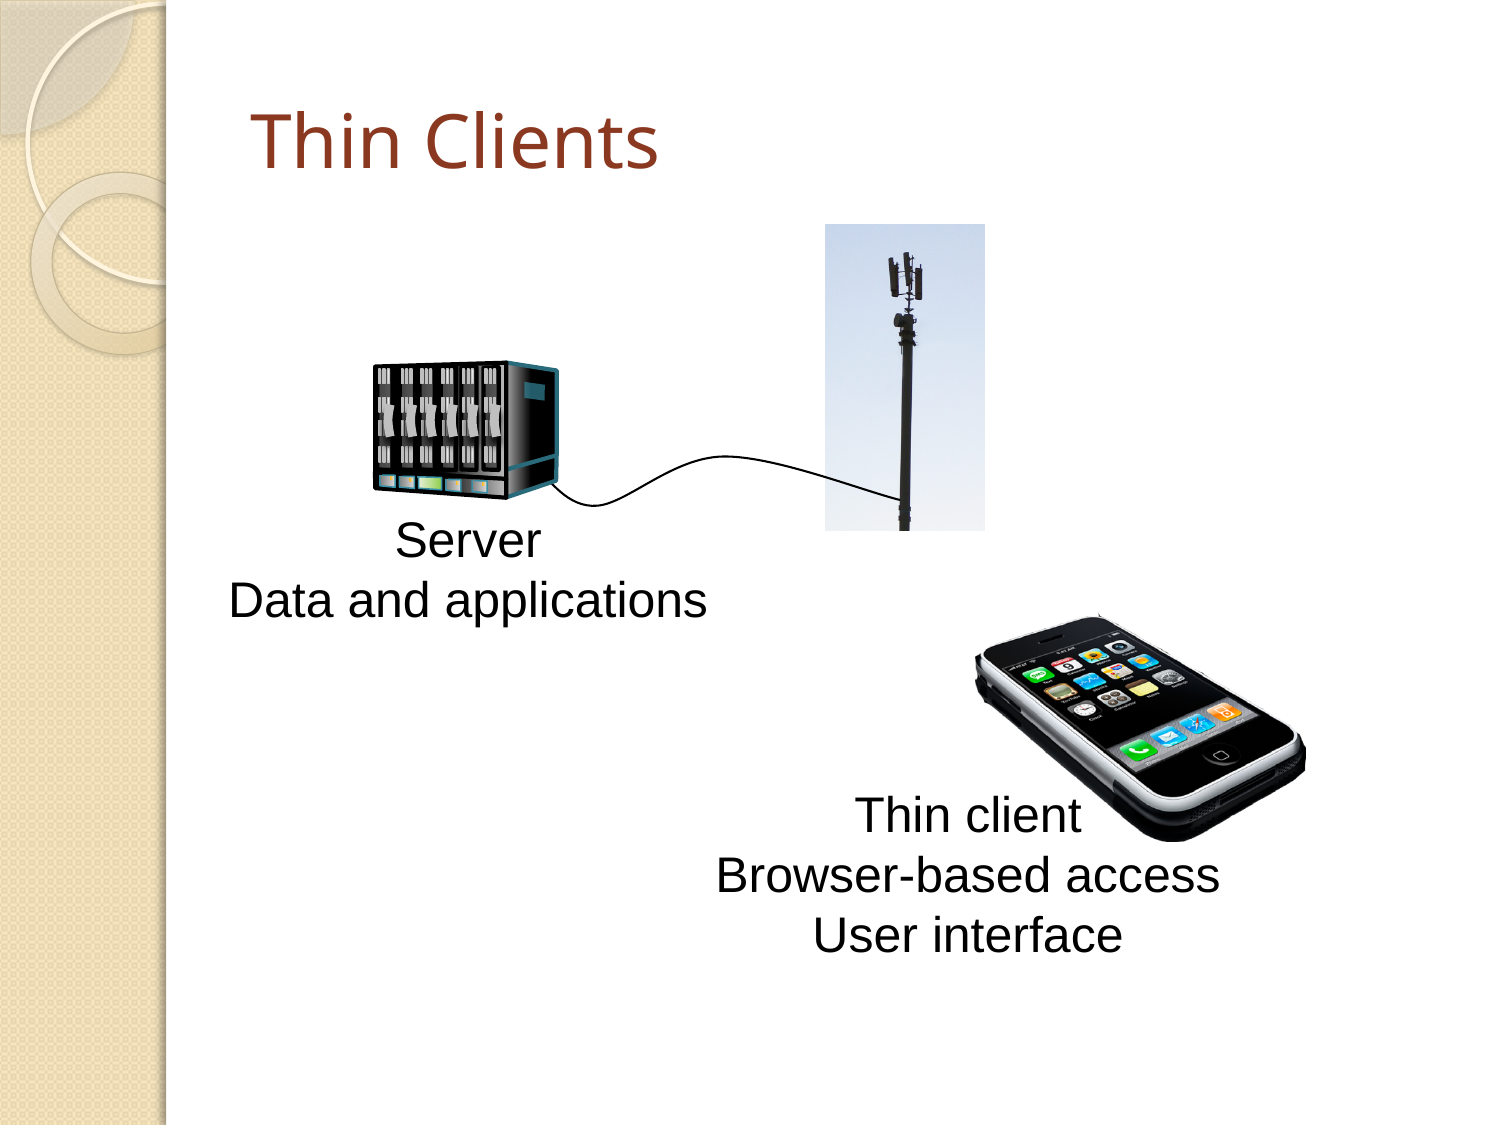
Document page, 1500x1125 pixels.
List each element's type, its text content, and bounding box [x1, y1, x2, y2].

text_box [564, 456, 817, 506]
picture [824, 224, 985, 531]
title Thin Clients [235, 45, 1466, 233]
picture [974, 612, 1306, 842]
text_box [374, 362, 557, 498]
text_box Thin client Browser-based access User interface [700, 774, 1236, 970]
text_box Server Data and applications [213, 499, 724, 635]
